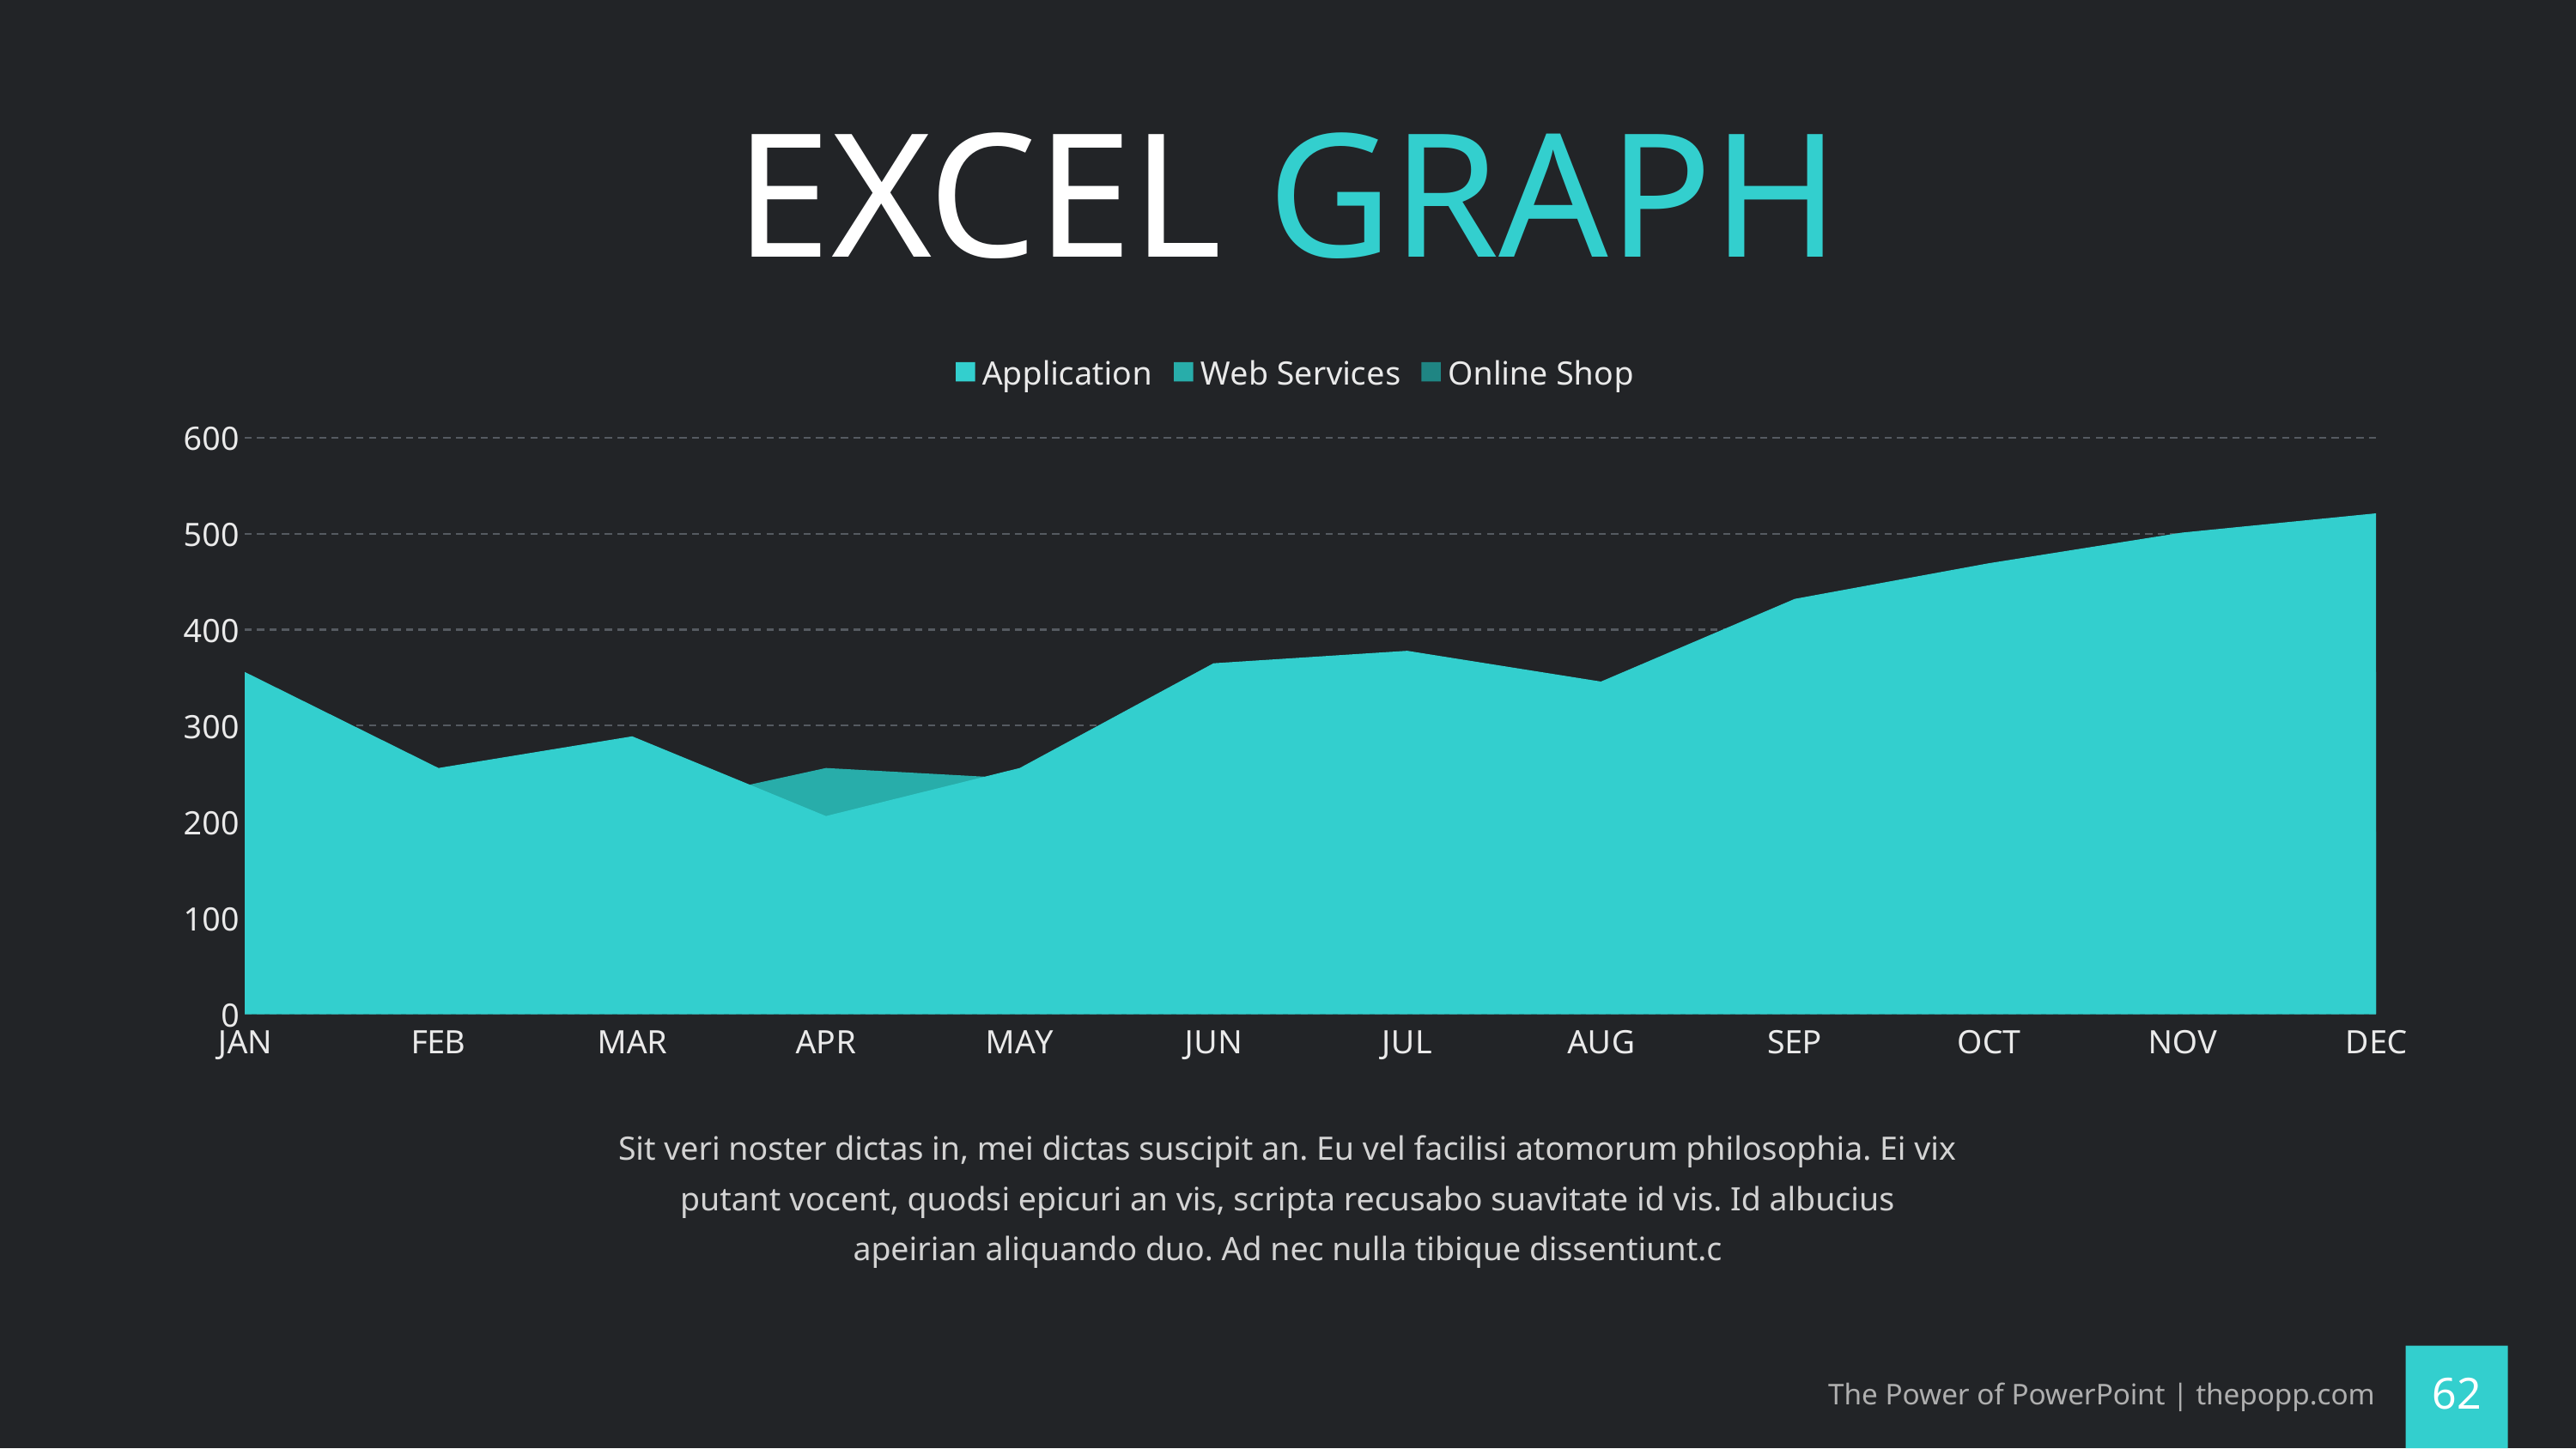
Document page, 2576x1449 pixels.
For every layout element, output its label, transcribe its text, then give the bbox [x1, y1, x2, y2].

footer The Power of PowerPoint | thepopp.com [1519, 1356, 2389, 1434]
chart [137, 333, 2454, 1079]
slide_number 62 [2404, 1356, 2509, 1434]
title EXCEL GRAPH [109, 75, 2467, 302]
text_box Sit veri noster dictas in, mei dictas suscipit an. Eu vel facilisi atomorum philosophia. Ei vix putant vocent, quodsi epicuri an vis, scripta recusabo suavitate id vis. Id albucius apeirian aliquando duo. Ad nec nulla tibique dissentiunt.c [601, 1110, 1975, 1298]
